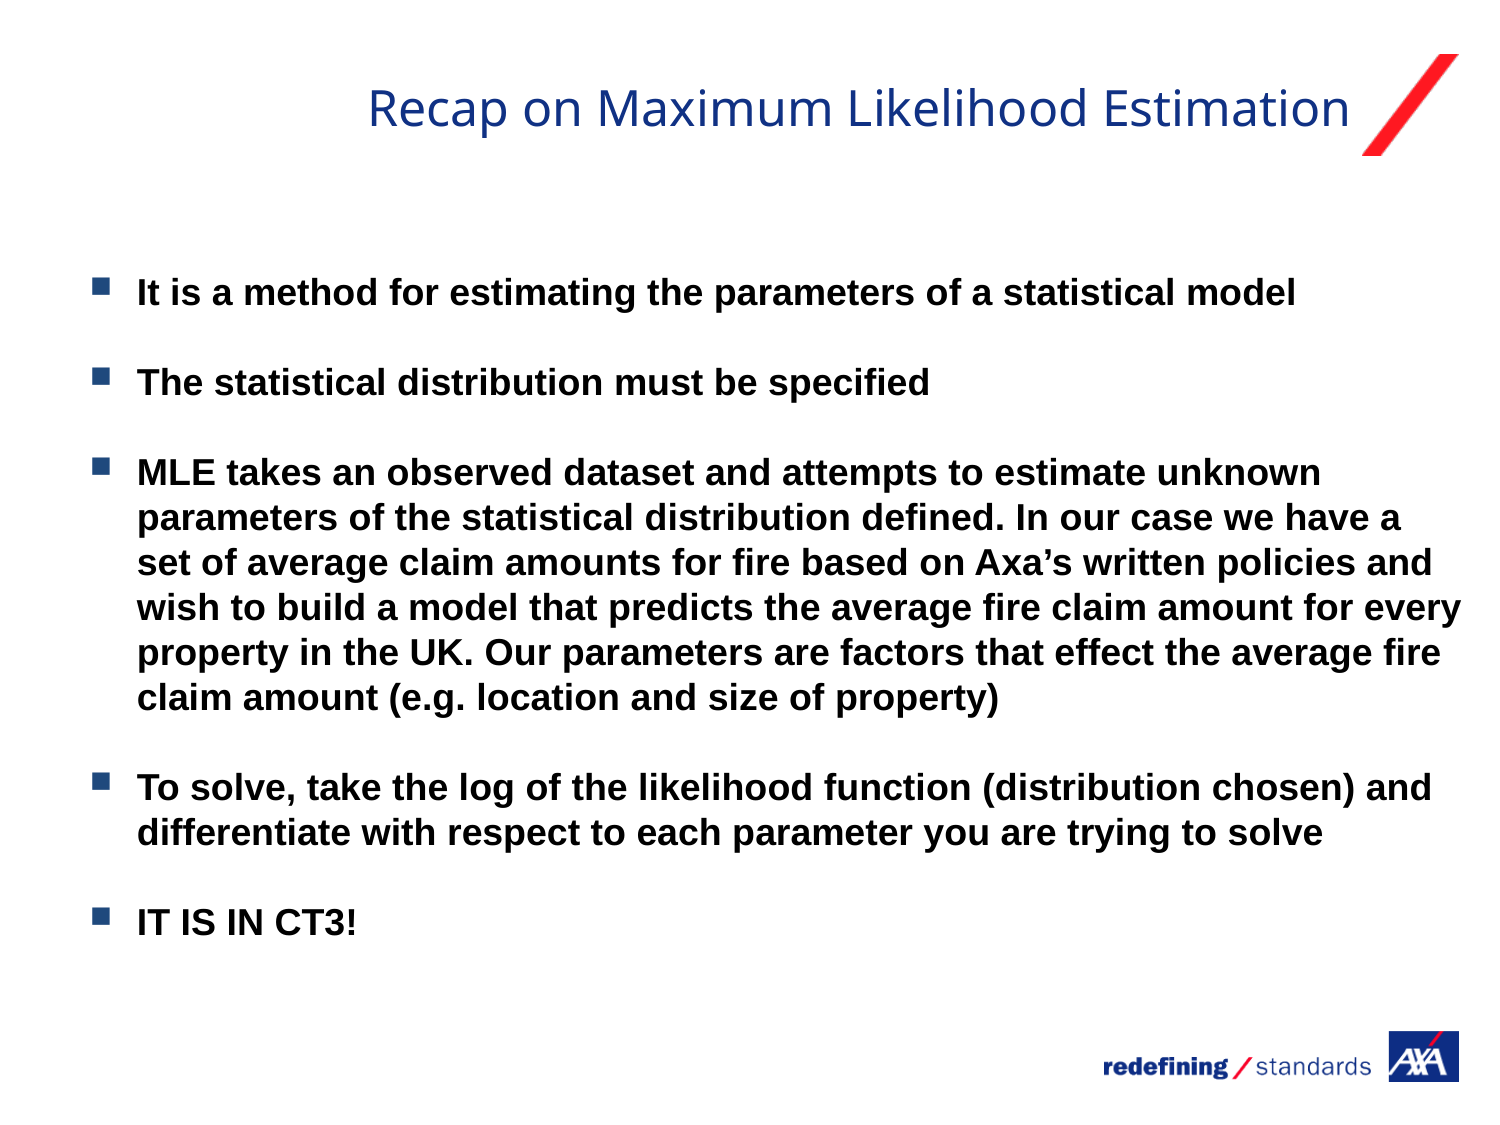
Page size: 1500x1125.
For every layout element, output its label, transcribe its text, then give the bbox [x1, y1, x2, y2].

text_box It is a method for estimating the parameters of a statistical model The statistical distribution must be specified MLE takes an observed dataset and attempts to estimate unknown parameters of the statistical distribution defined. In our case we have a set of average claim amounts for fire based on Axa’s written policies and wish to build a model that predicts the average fire claim amount for every property in the UK. Our parameters are factors that effect the average fire claim amount (e.g. location and size of property) To solve, take the log of the likelihood function (distribution chosen) and differentiate with respect to each parameter you are trying to solve IT IS IN CT3! [89, 222, 1465, 1032]
title Recap on Maximum Likelihood Estimation [253, 30, 1368, 181]
picture [1368, 54, 1459, 156]
picture [1104, 1032, 1459, 1082]
